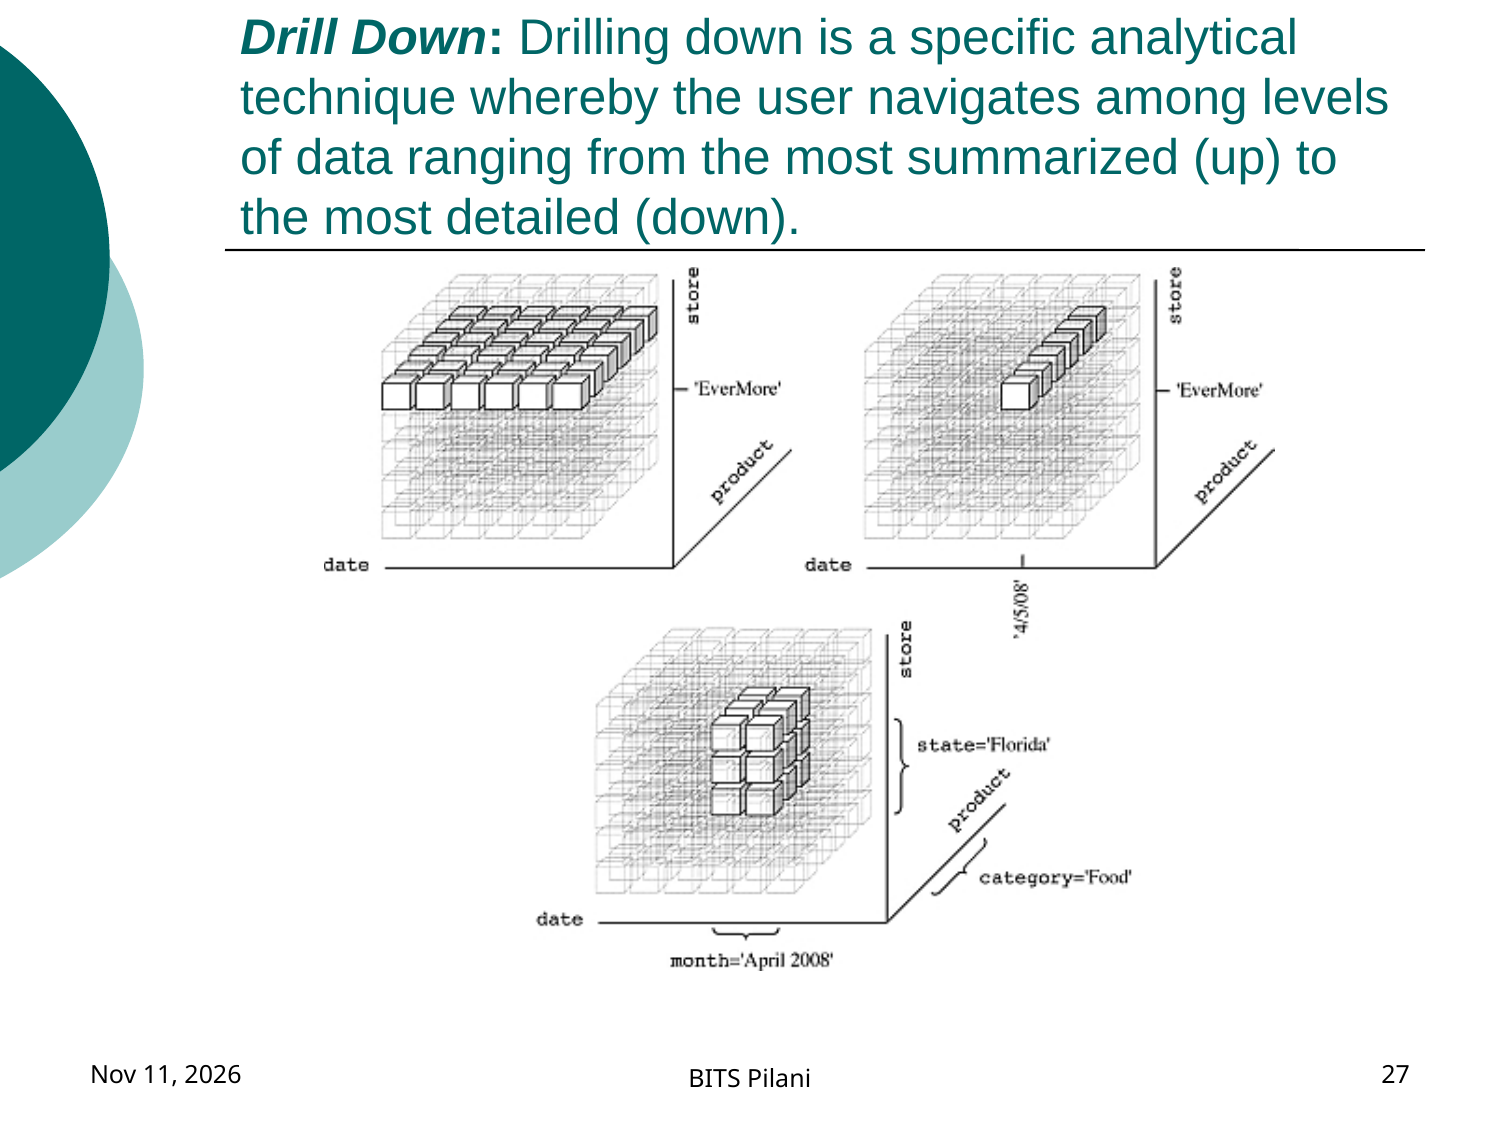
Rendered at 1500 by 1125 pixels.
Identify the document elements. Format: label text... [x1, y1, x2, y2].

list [324, 267, 1276, 971]
title Drill Down: Drilling down is a specific analytical technique whereby the user navigates among levels of data ranging from the most summarized (up) to the most detailed (down). [225, 125, 1425, 313]
slide_number 27 [1074, 1024, 1426, 1101]
slide_number 5-Nov-17 [74, 1024, 426, 1101]
footer BITS Pilani [512, 1024, 988, 1101]
